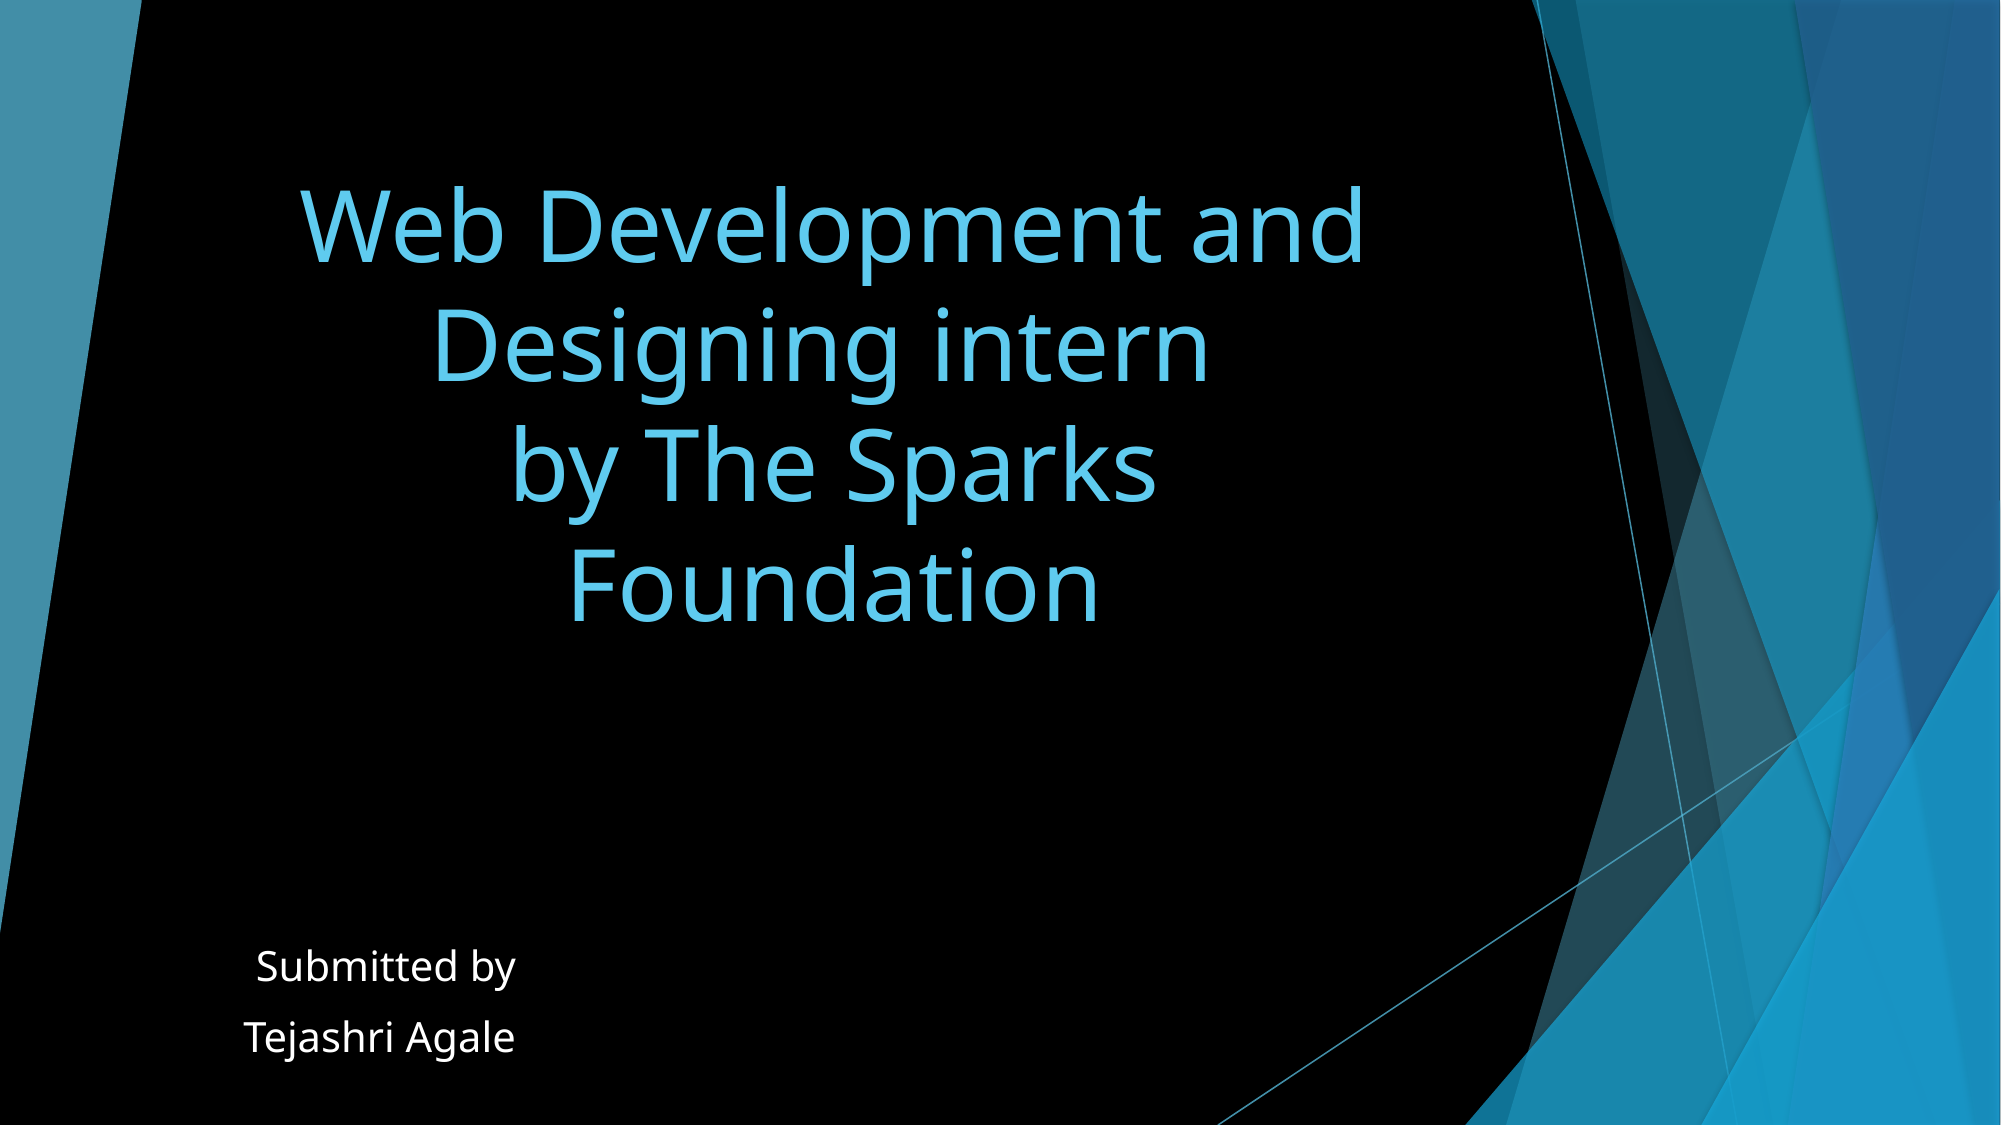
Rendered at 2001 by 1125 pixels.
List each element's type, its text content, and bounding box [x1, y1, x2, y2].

subtitle Submitted by Tejashri Agale [17, 932, 532, 1125]
title Web Development and Designing intern by The Sparks Foundation [212, 120, 1457, 650]
